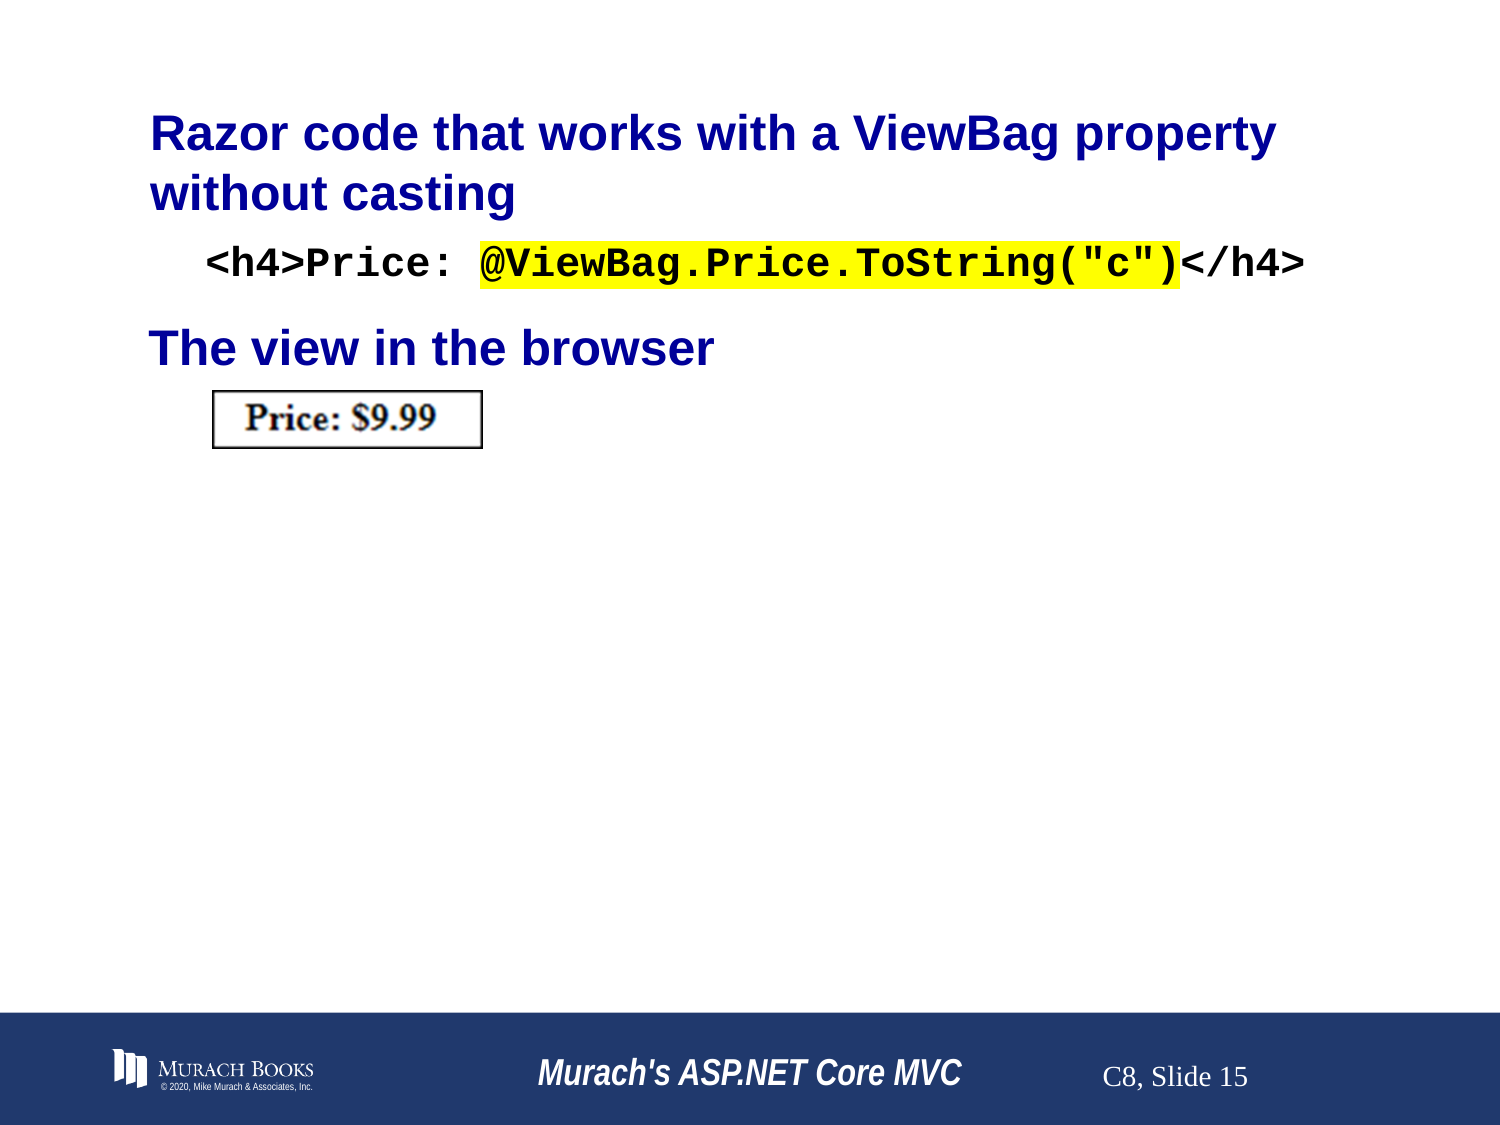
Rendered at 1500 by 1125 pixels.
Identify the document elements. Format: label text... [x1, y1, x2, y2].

slide_number C8, Slide 15 [1087, 1025, 1400, 1100]
title Razor code that works with a ViewBag property without casting [150, 99, 1350, 222]
footer © 2020, Mike Murach & Associates, Inc. [12, 1025, 463, 1100]
slide_number Murach's ASP.NET Core MVC [463, 1025, 1050, 1100]
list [212, 389, 483, 449]
list <h4>Price: @ViewBag.Price.ToString("c")</h4> The view in the browser [133, 227, 1346, 591]
